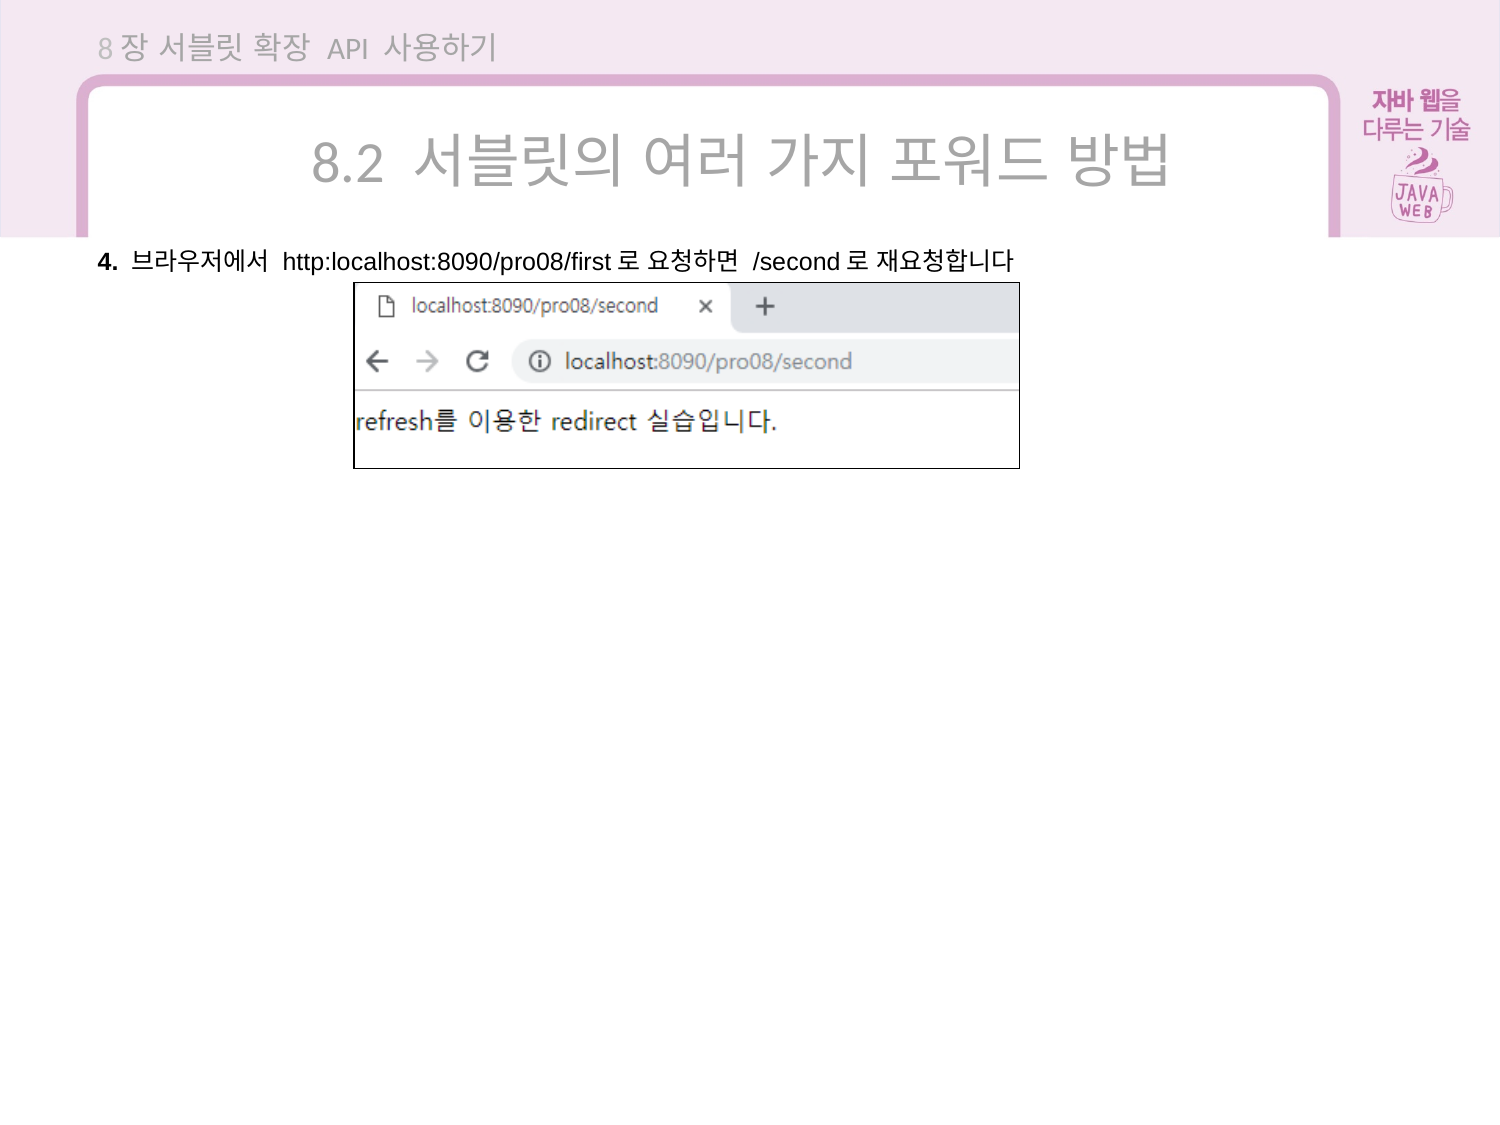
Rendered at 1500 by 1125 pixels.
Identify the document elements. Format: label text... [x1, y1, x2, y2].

picture [0, 0, 1500, 1125]
text_box 4. 브라우저에서 http:localhost:8090/pro08/first로 요청하면 /second로 재요청합니다 [82, 238, 1385, 283]
text_box 8.2 서블릿의 여러 가지 포워드 방법 [217, 117, 1268, 202]
text_box 8장 서블릿 확장 API 사용하기 [82, 0, 1133, 74]
